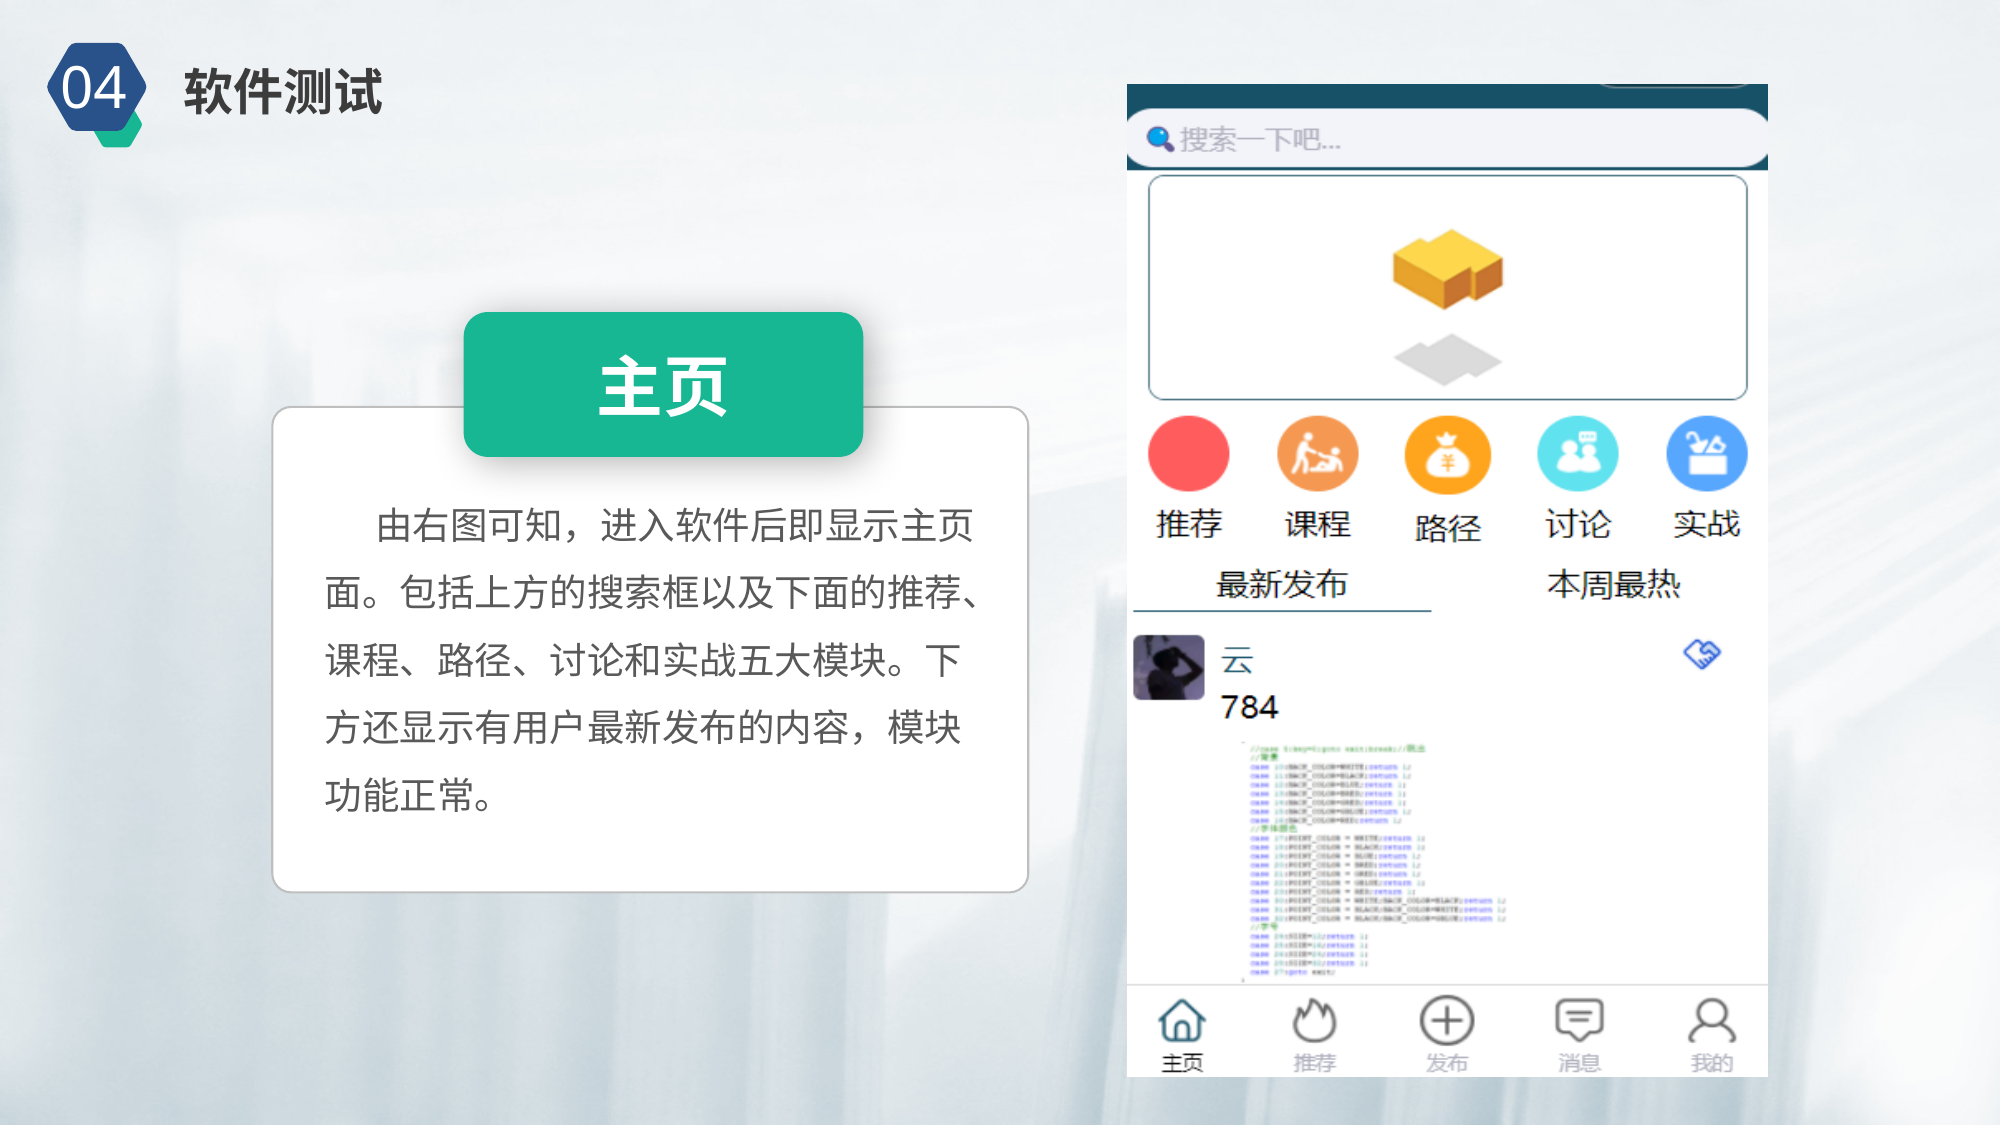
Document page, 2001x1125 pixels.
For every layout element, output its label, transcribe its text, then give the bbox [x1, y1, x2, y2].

text_box 软件测试 [183, 60, 464, 121]
text_box 主页 [462, 311, 865, 458]
picture [1127, 84, 1768, 1077]
text_box 04 [45, 42, 142, 128]
text_box [271, 405, 1030, 894]
text_box 由右图可知，进入软件后即显示主页面。包括上方的搜索框以及下面的推荐、课程、路径、讨论和实战五大模块。下方还显示有用户最新发布的内容，模块功能正常。 [310, 471, 991, 825]
text_box [93, 121, 143, 149]
text_box [68, 128, 125, 133]
text_box [142, 74, 148, 99]
